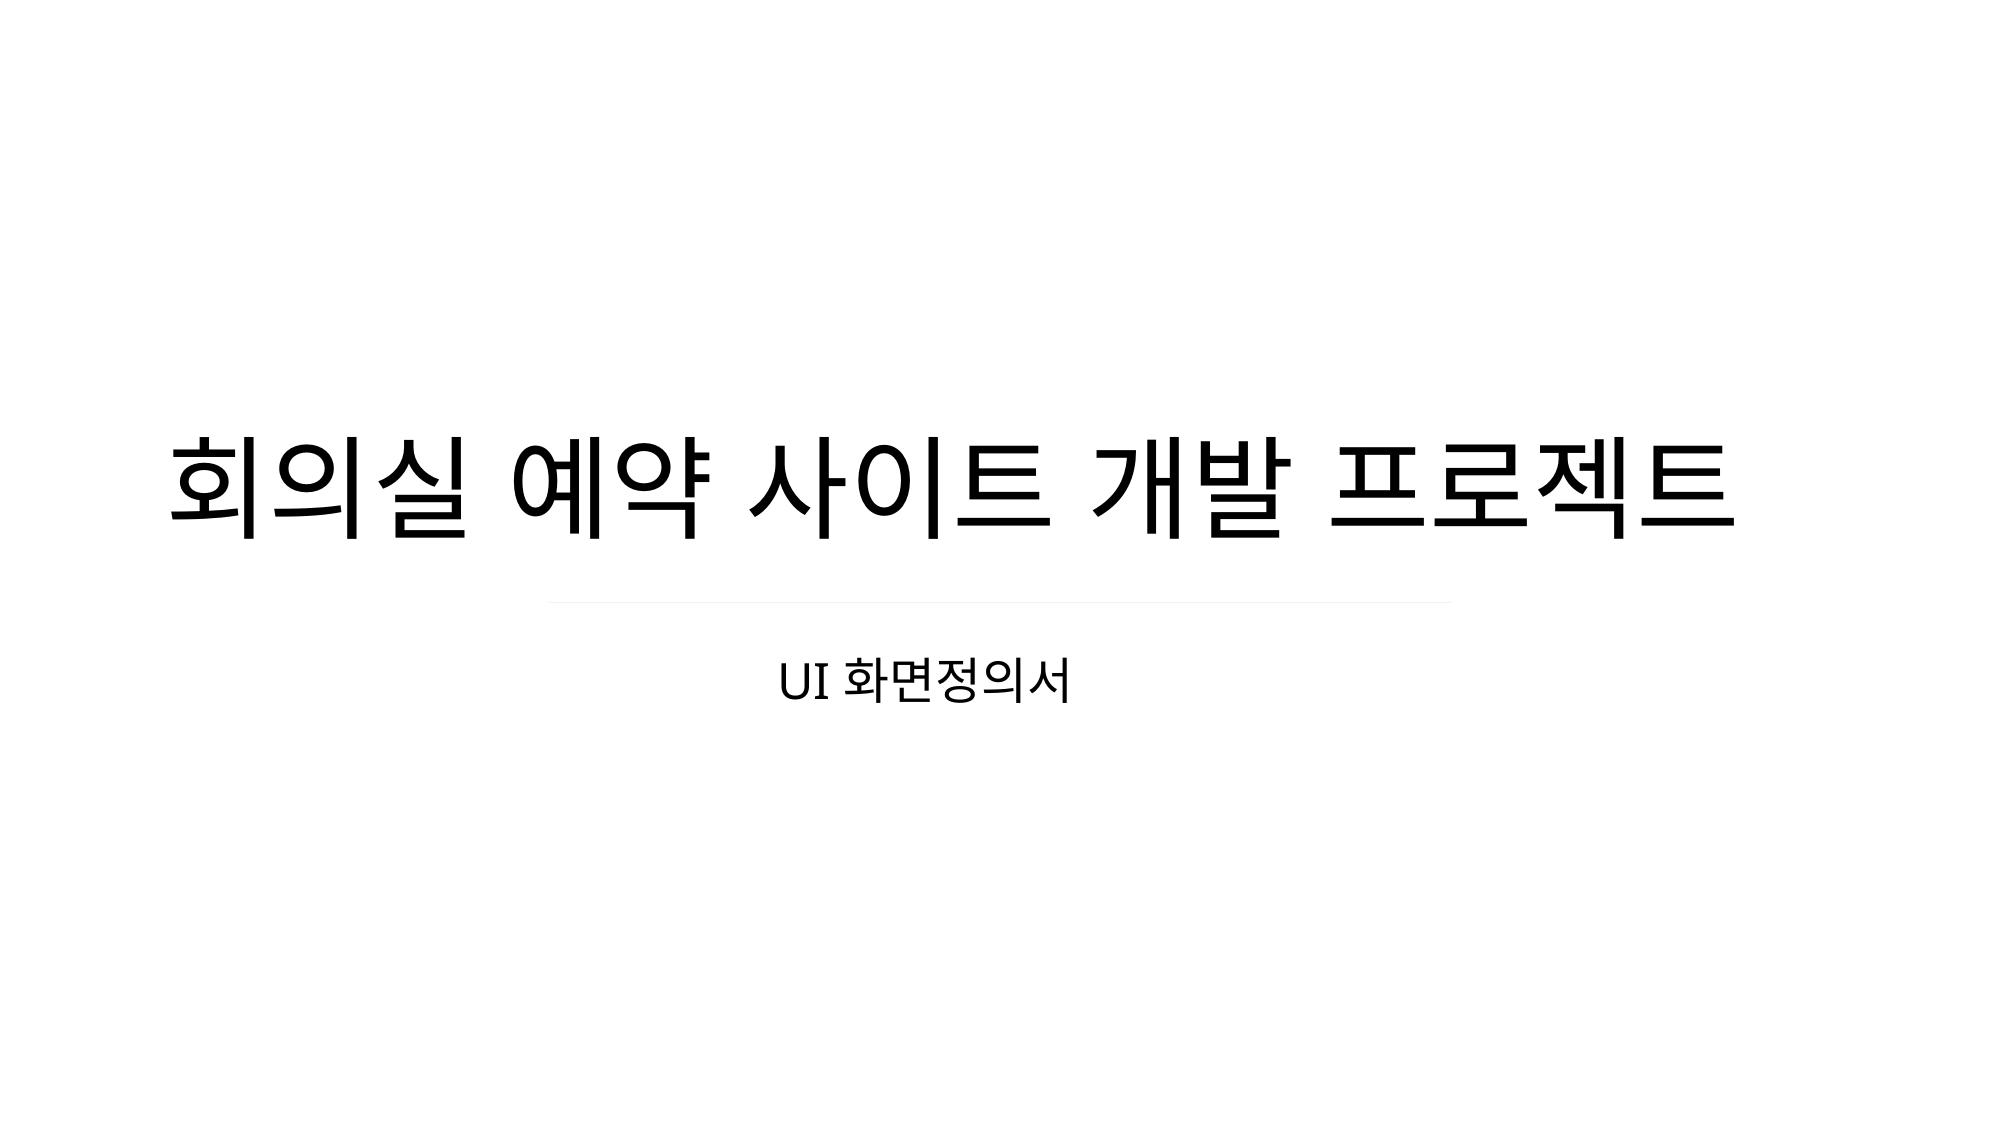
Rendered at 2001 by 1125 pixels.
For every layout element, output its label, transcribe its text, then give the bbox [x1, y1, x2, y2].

text_box 회의실 예약 사이트 개발 프로젝트 [150, 410, 1755, 561]
text_box UI화면정의서 [762, 642, 1088, 718]
